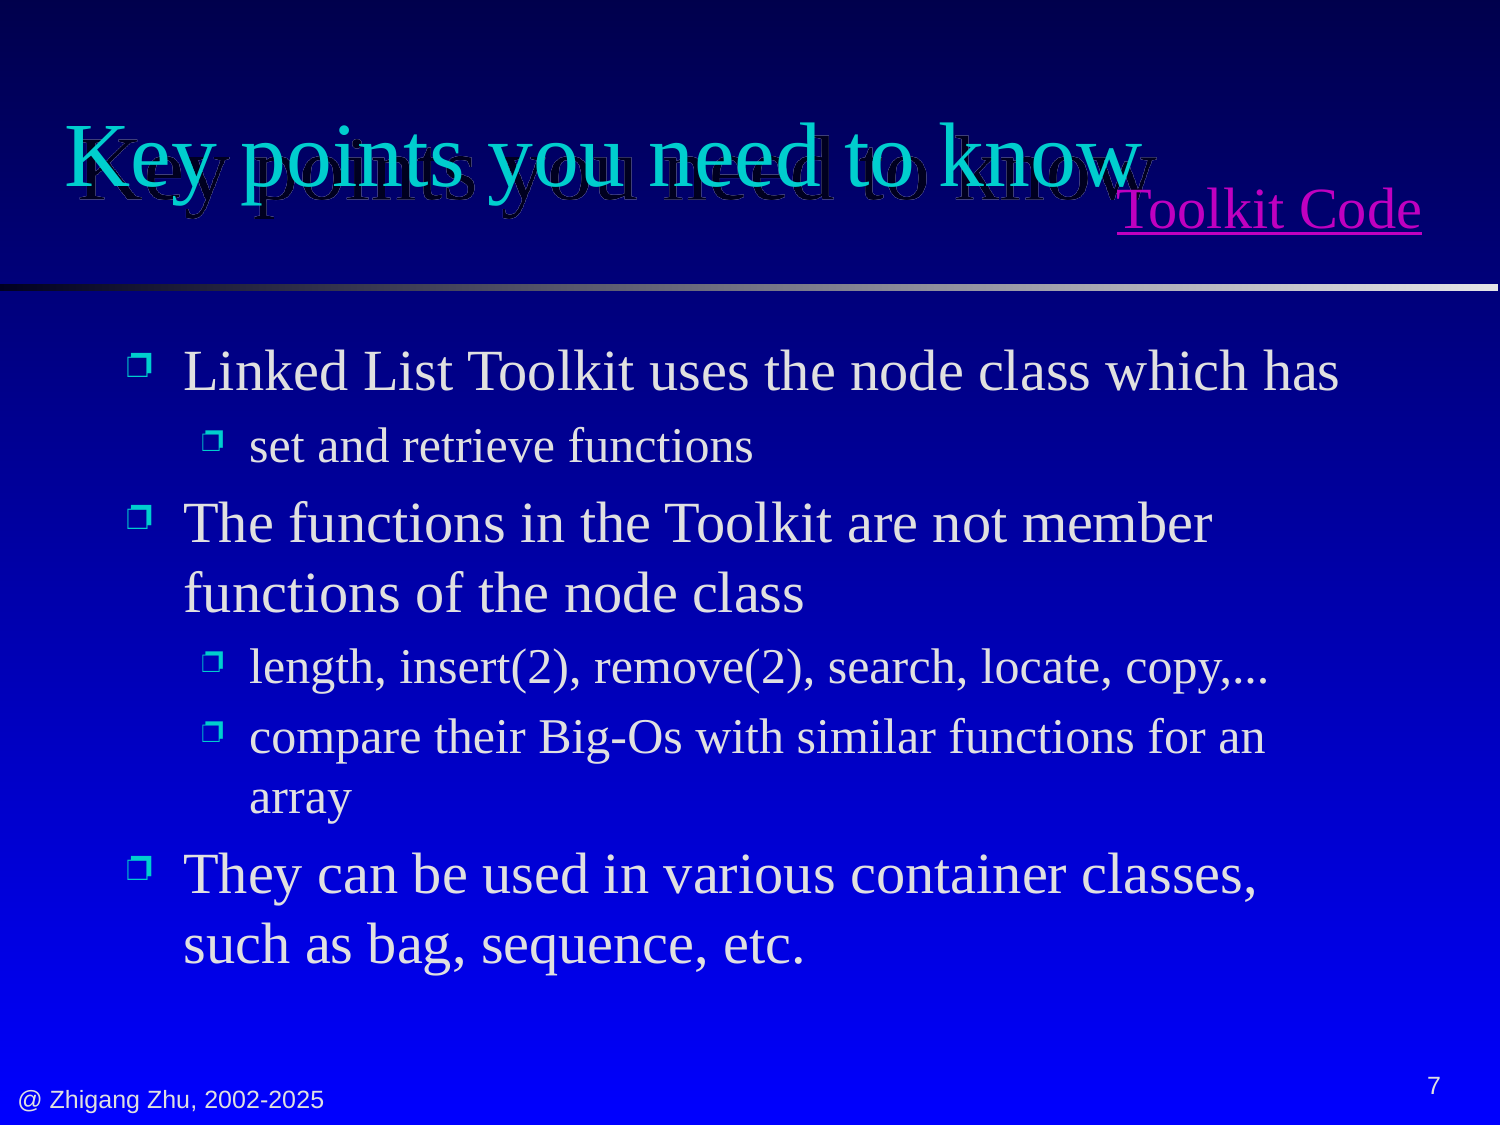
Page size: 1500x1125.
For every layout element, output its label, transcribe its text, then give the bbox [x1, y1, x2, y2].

title Key points you need to know [49, 55, 1326, 245]
list Linked List Toolkit uses the node class which has set and retrieve functions The functions in the Toolkit are not member functions of the node class length, insert(2), remove(2), search, locate, copy,... compare their Big-Os with similar functions for an array They can be used in various container classes, such as bag, sequence, etc. [111, 324, 1388, 1001]
text_box Toolkit Code [1102, 162, 1438, 248]
